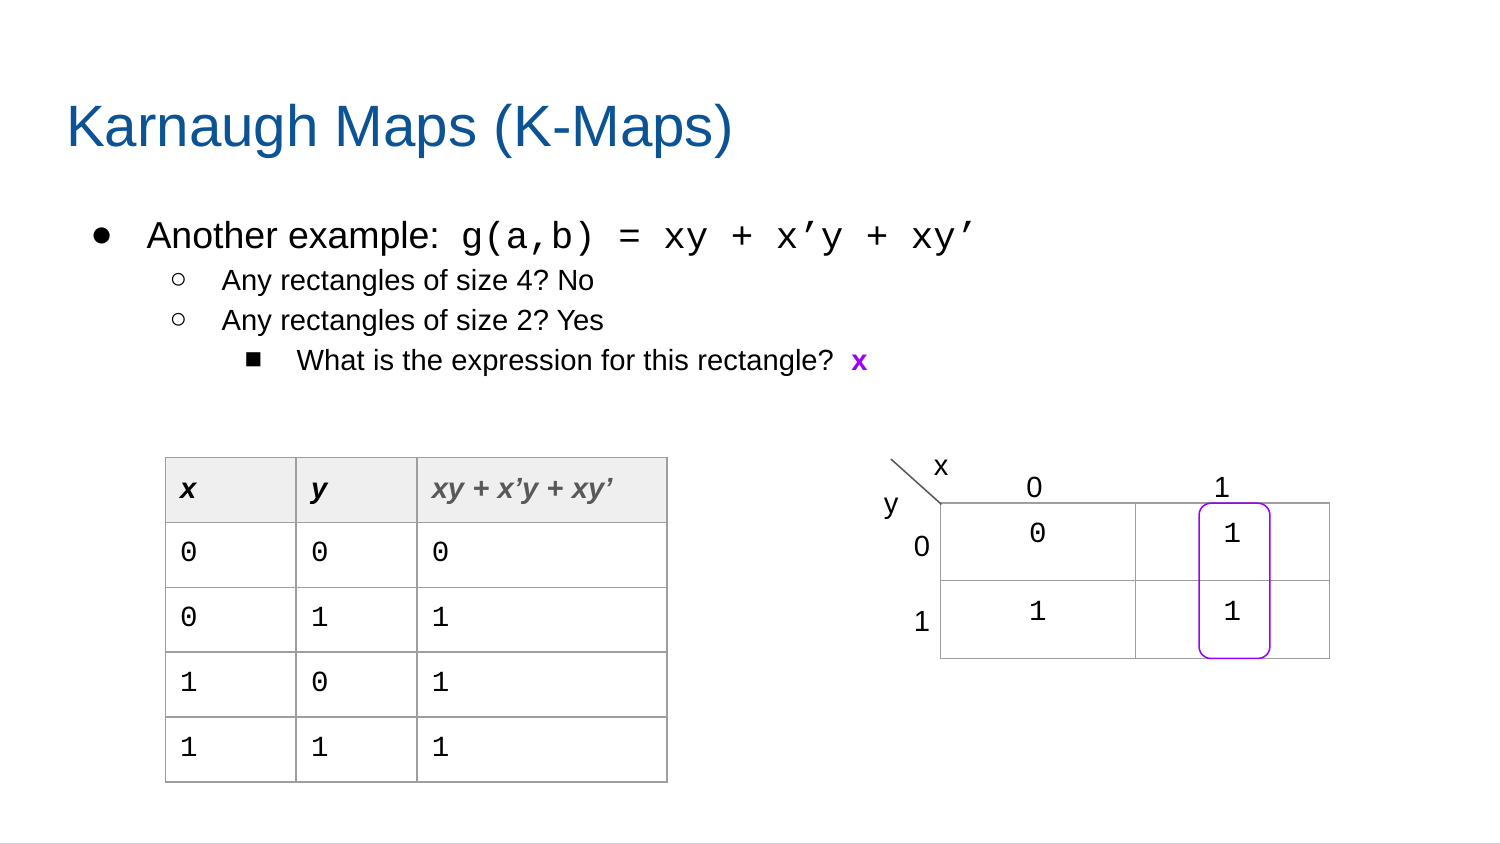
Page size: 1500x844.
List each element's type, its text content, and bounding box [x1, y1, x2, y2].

table_cell 1 [1136, 581, 1205, 658]
table_header 1 [1265, 504, 1329, 580]
table_cell 1 [418, 588, 666, 651]
table_cell 1 [1264, 581, 1329, 658]
table_cell 1 [297, 588, 416, 651]
list Another example: g(a,b) = xy + x’y + xy’ Any rectangles of size 4? No Any rectangles of size 2? Yes What is the expression for this rectangle? x [56, 189, 1421, 384]
text_box x [918, 431, 974, 503]
table_cell 0 [418, 523, 666, 587]
table_cell 0 [297, 653, 416, 716]
table_cell 0 [297, 523, 416, 587]
text_box y [868, 469, 899, 541]
table_header y [297, 458, 416, 522]
text_box 1 [899, 586, 954, 659]
text_box [1199, 503, 1270, 659]
table_header xy + x’y + xy’ [418, 458, 666, 522]
table_cell 0 [166, 523, 295, 587]
text_box 0 [1011, 453, 1067, 525]
table_cell 1 [166, 718, 295, 781]
table_header x [166, 458, 295, 522]
table_cell 1 [297, 718, 416, 781]
table_cell 1 [418, 718, 666, 781]
table_header 1 [1136, 504, 1199, 580]
table_header 0 [942, 504, 1135, 580]
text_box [890, 458, 942, 505]
table_cell 1 [941, 581, 1135, 658]
title Karnaugh Maps (K-Maps) [51, 72, 1449, 167]
text_box 1 [1199, 453, 1254, 510]
table_cell 1 [166, 653, 295, 716]
table_cell 0 [166, 588, 295, 651]
text_box [0, 721, 1500, 844]
text_box 0 [899, 511, 954, 584]
table_cell 1 [418, 653, 666, 716]
